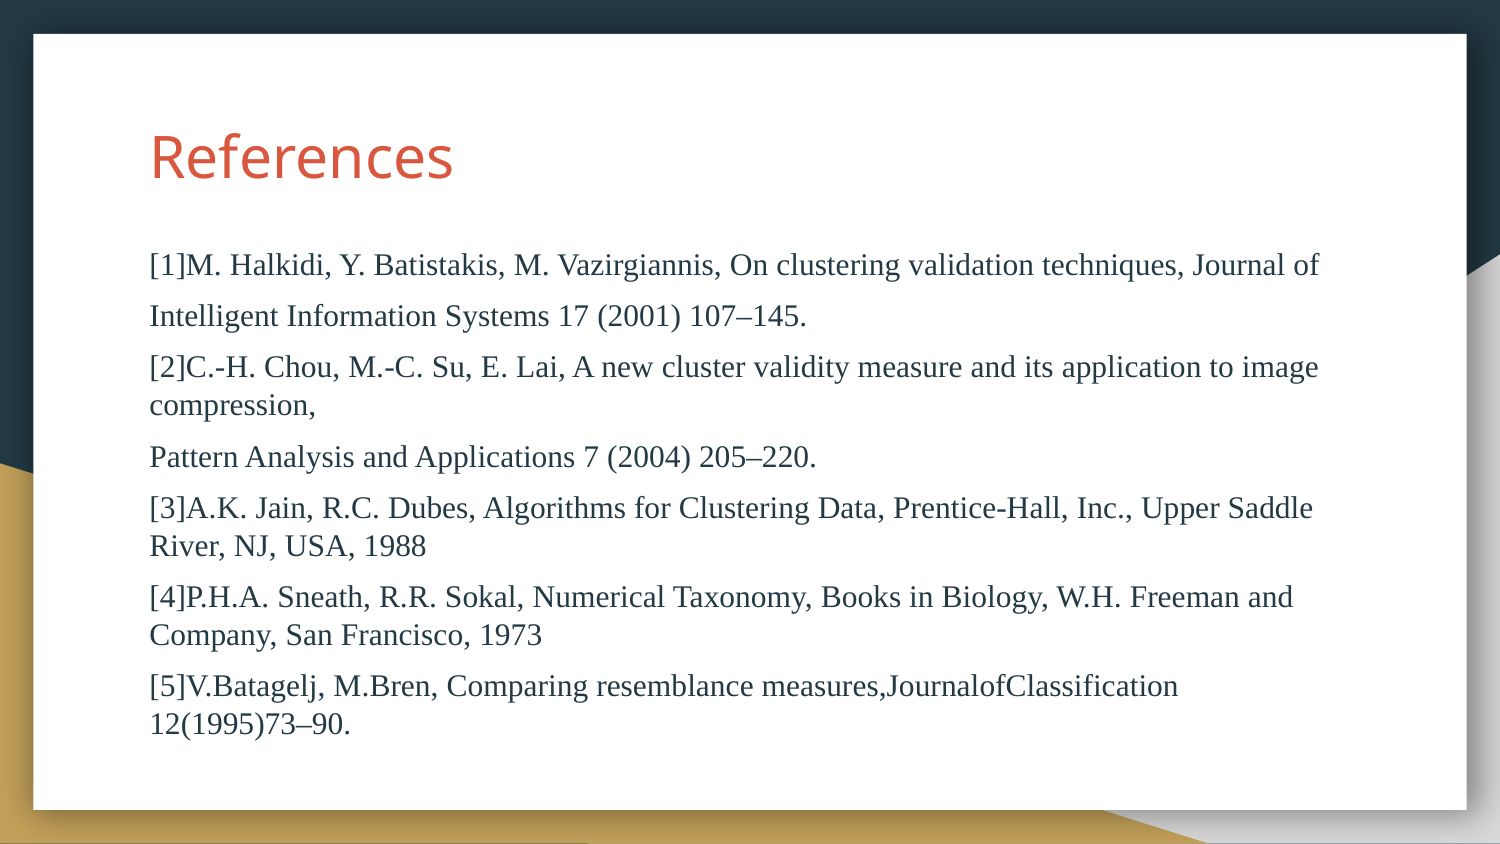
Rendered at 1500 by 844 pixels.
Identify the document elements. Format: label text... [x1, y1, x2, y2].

title References [134, 104, 1366, 206]
list [1]M. Halkidi, Y. Batistakis, M. Vazirgiannis, On clustering validation techniques, Journal of Intelligent Information Systems 17 (2001) 107–145. [2]C.-H. Chou, M.-C. Su, E. Lai, A new cluster validity measure and its application to image compression, Pattern Analysis and Applications 7 (2004) 205–220. [3]A.K. Jain, R.C. Dubes, Algorithms for Clustering Data, Prentice-Hall, Inc., Upper Saddle River, NJ, USA, 1988 [4]P.H.A. Sneath, R.R. Sokal, Numerical Taxonomy, Books in Biology, W.H. Freeman and Company, San Francisco, 1973 [5]V.Batagelj, M.Bren, Comparing resemblance measures,JournalofClassification 12(1995)73–90. [134, 228, 1366, 760]
